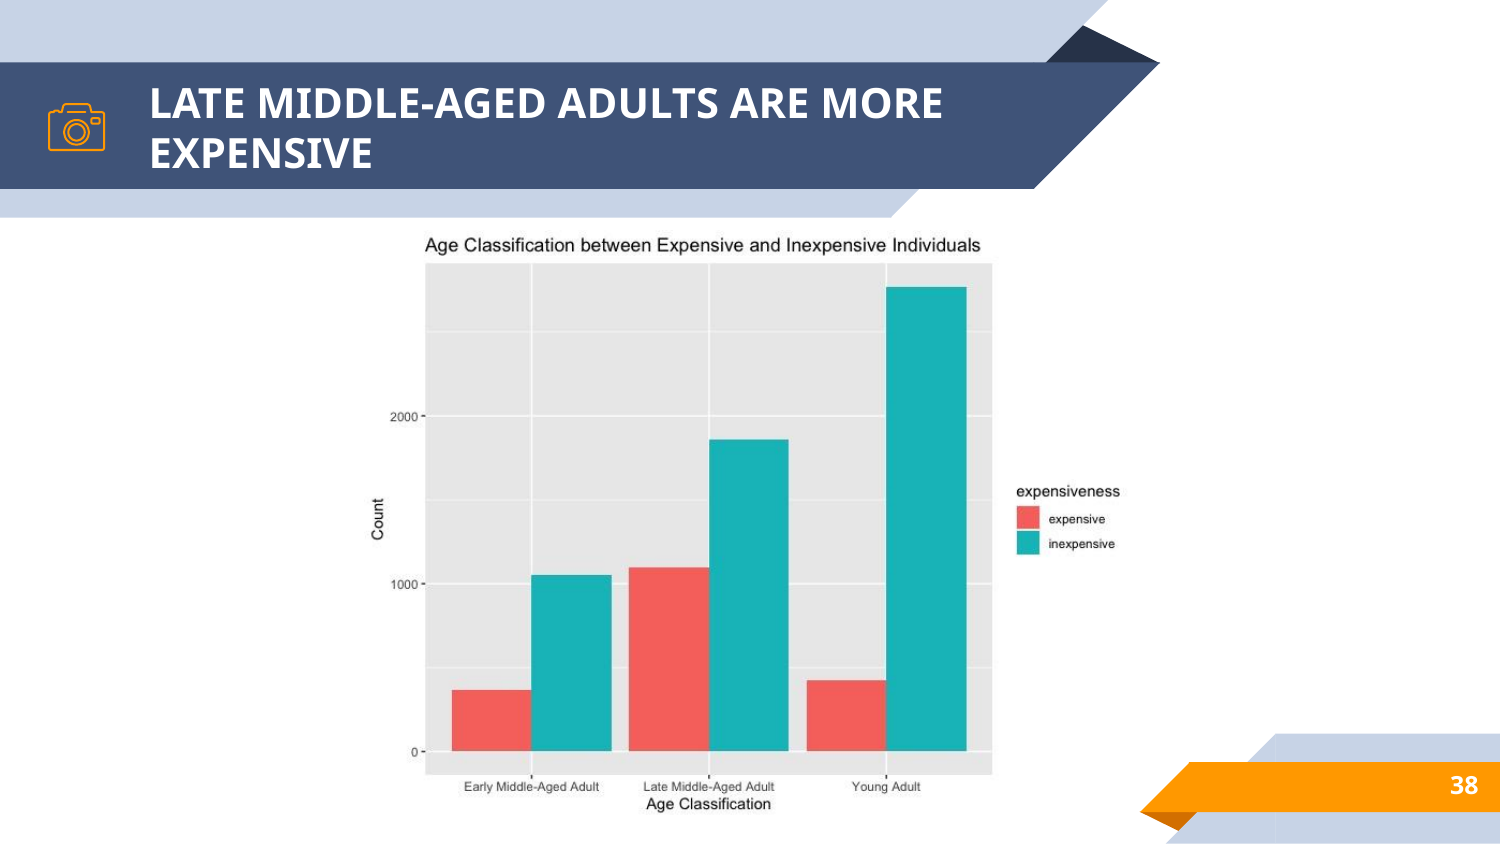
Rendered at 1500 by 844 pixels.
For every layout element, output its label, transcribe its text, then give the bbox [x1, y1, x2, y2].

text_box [48, 103, 105, 151]
slide_number 38 [1249, 760, 1494, 813]
picture [364, 230, 1136, 820]
title LATE MIDDLE-AGED ADULTS ARE MORE EXPENSIVE [133, 64, 1035, 190]
